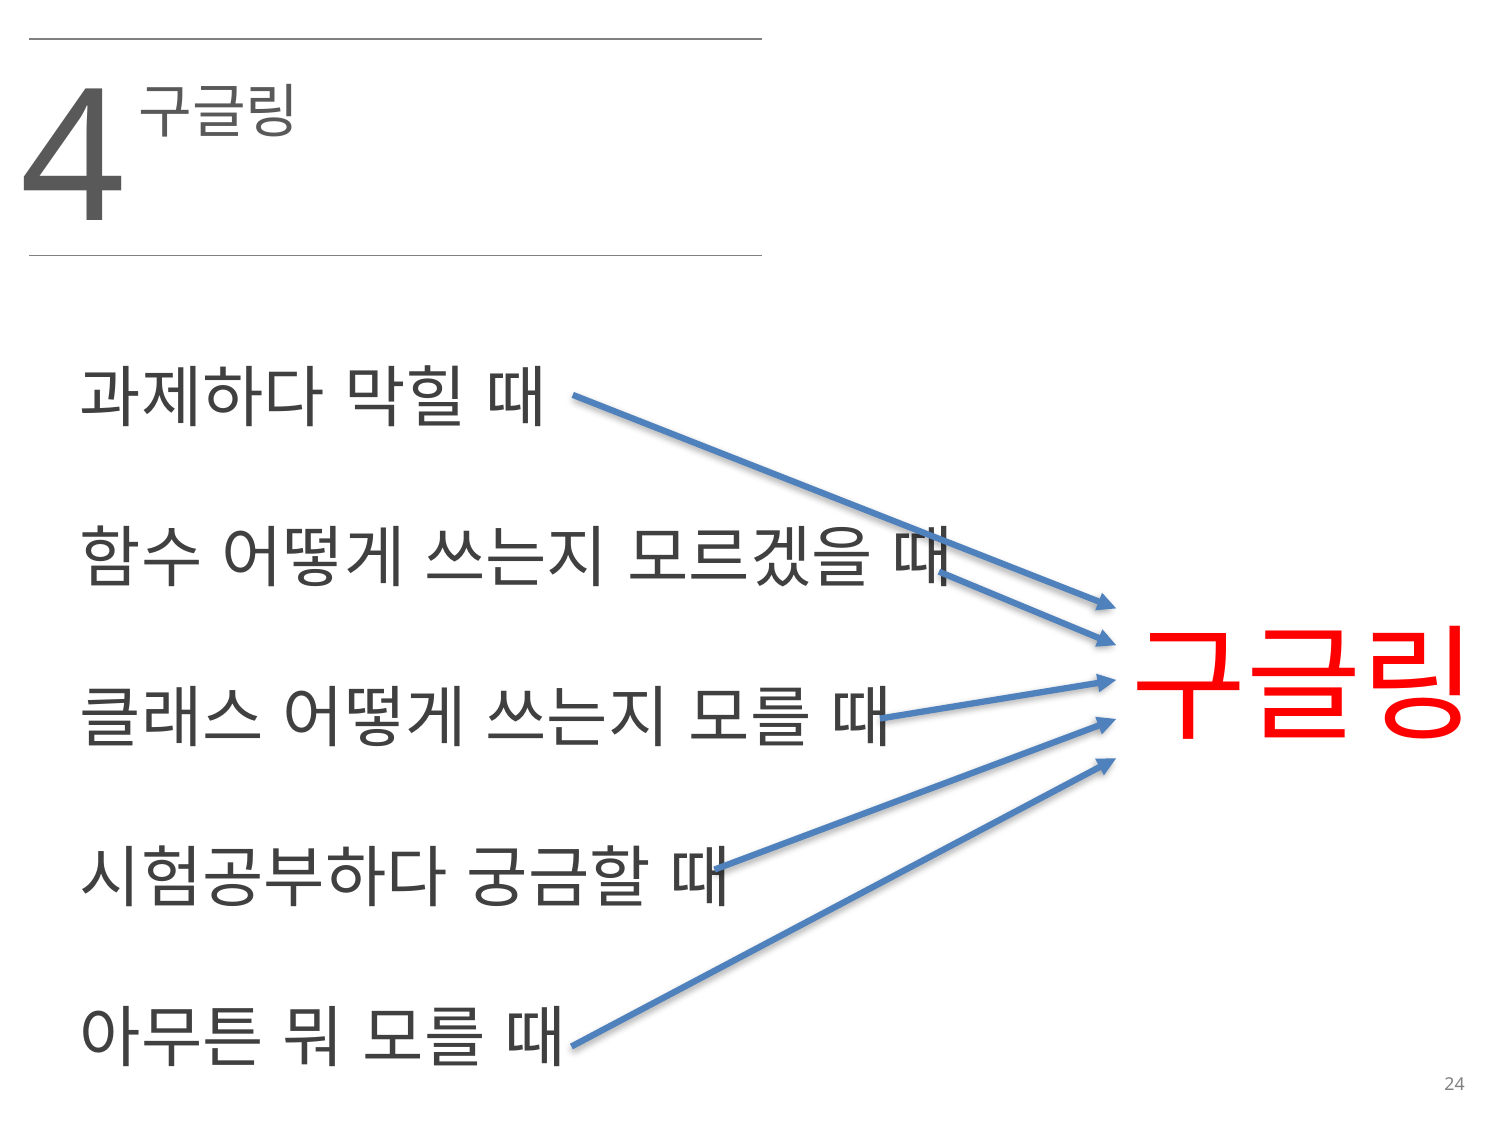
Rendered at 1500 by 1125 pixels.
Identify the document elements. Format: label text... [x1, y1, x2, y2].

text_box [714, 718, 1117, 757]
text_box 구글링 [1116, 597, 1500, 763]
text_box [879, 680, 1117, 718]
text_box 구글링 [124, 66, 573, 152]
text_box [571, 758, 1117, 1047]
text_box 4 [5, 29, 124, 265]
text_box 과제하다 막힐 때 함수 어떻게 쓰는지 모르겠을 때 클래스 어떻게 쓰는지 모를 때 시험공부하다 궁금할 때 아무튼 뭐 모를 때 [64, 347, 1038, 1082]
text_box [938, 616, 1117, 646]
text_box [572, 394, 1117, 609]
